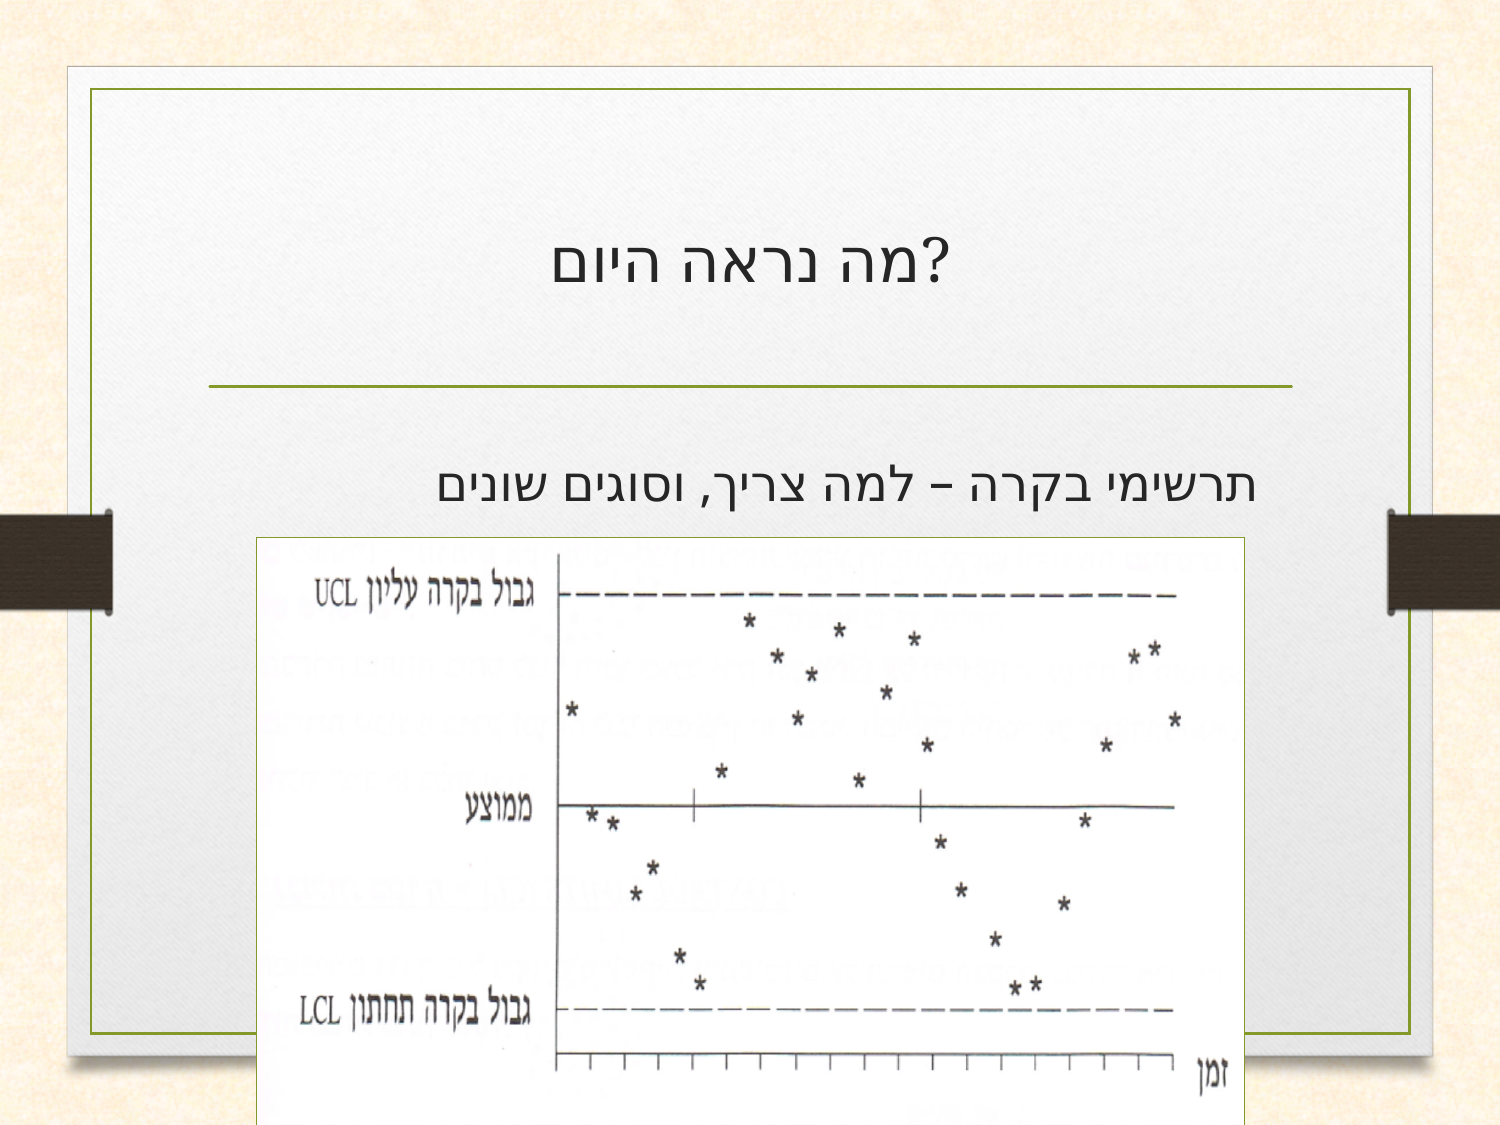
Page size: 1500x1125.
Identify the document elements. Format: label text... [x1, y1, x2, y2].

list תרשימי בקרה – למה צריך, וסוגים שונים [62, 444, 1282, 1071]
picture [0, 0, 1500, 1125]
title מה נראה היום? [193, 150, 1309, 365]
